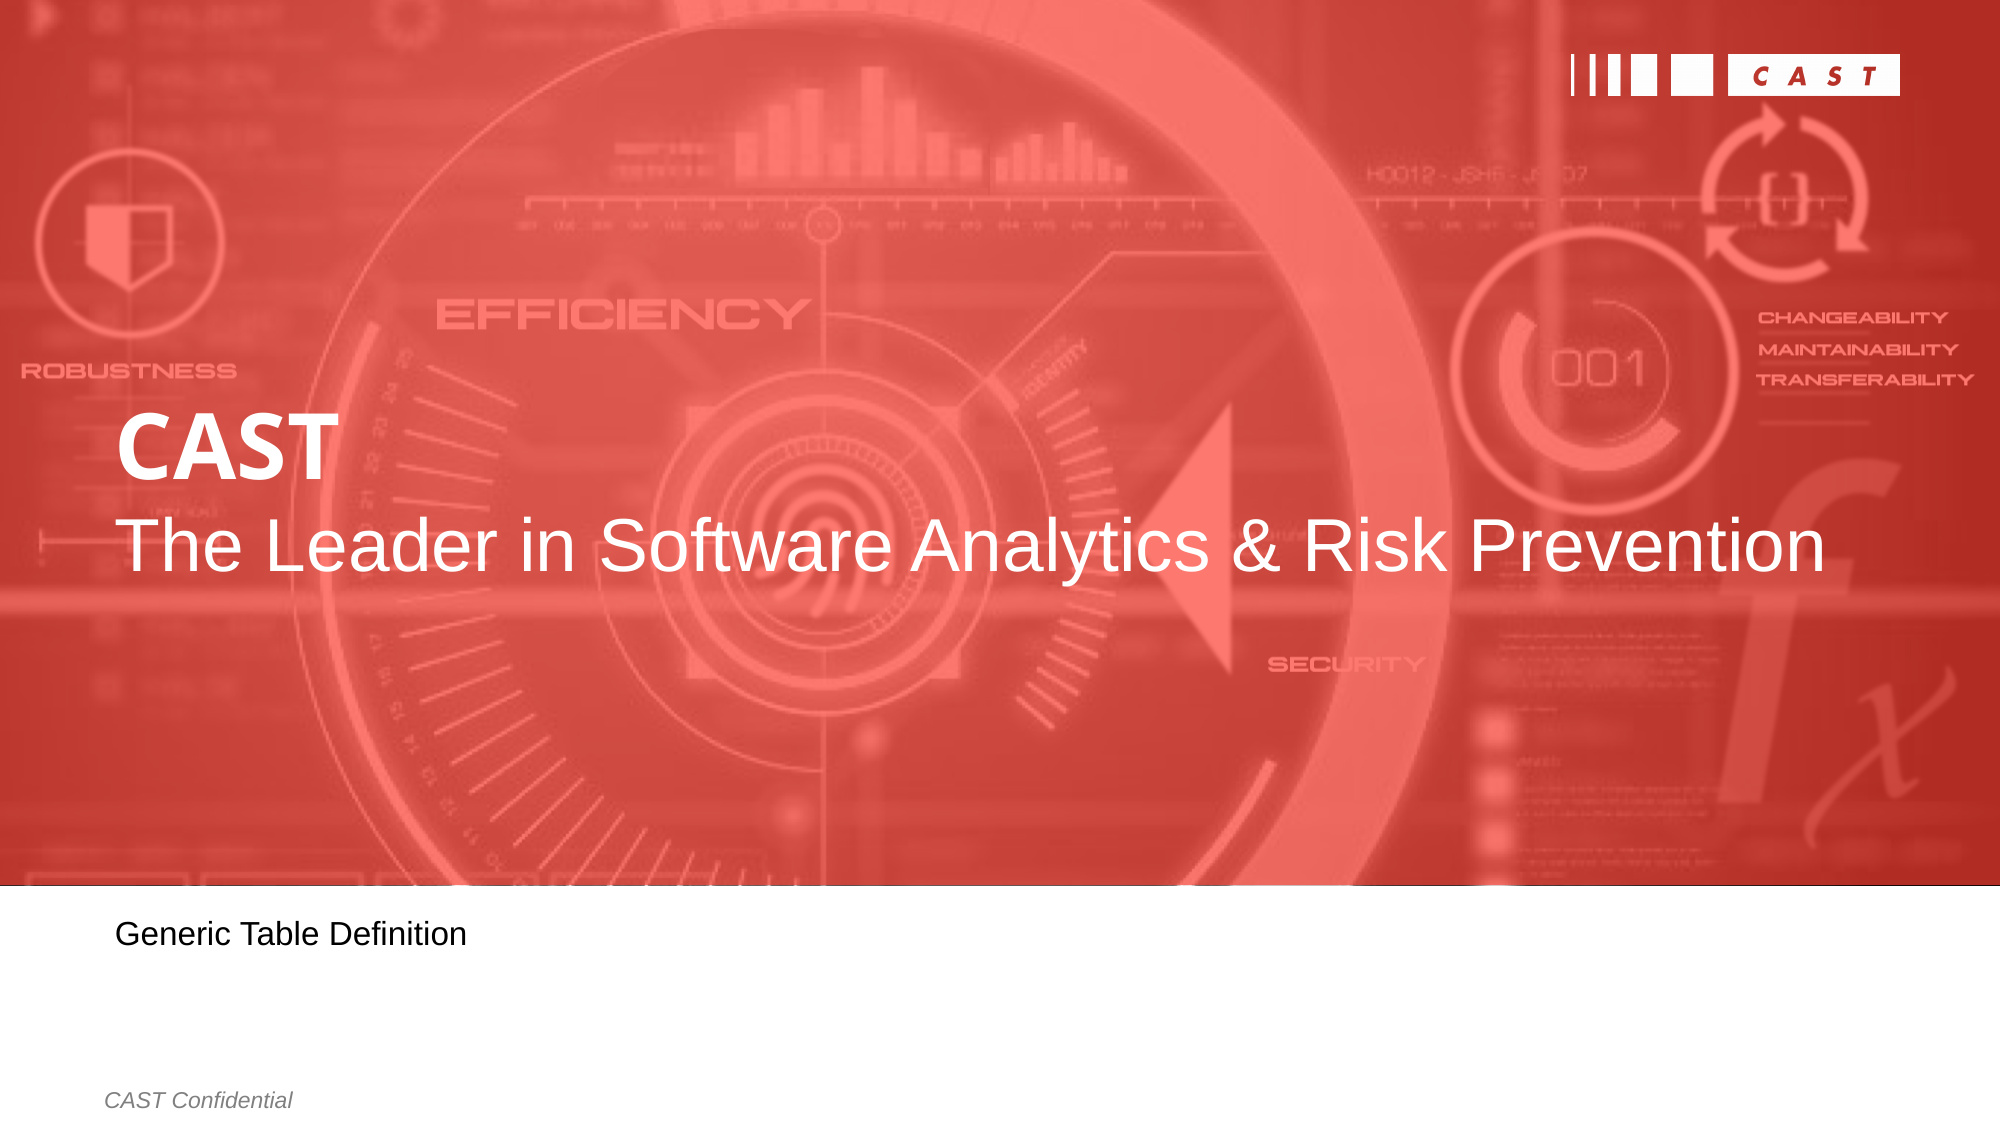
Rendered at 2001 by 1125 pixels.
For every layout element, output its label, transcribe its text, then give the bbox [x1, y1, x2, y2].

list Generic Table Definition [99, 904, 725, 1061]
list CAST [99, 379, 1900, 487]
picture [1571, 54, 1900, 96]
list The Leader in Software Analytics & Risk Prevention [99, 488, 1900, 596]
